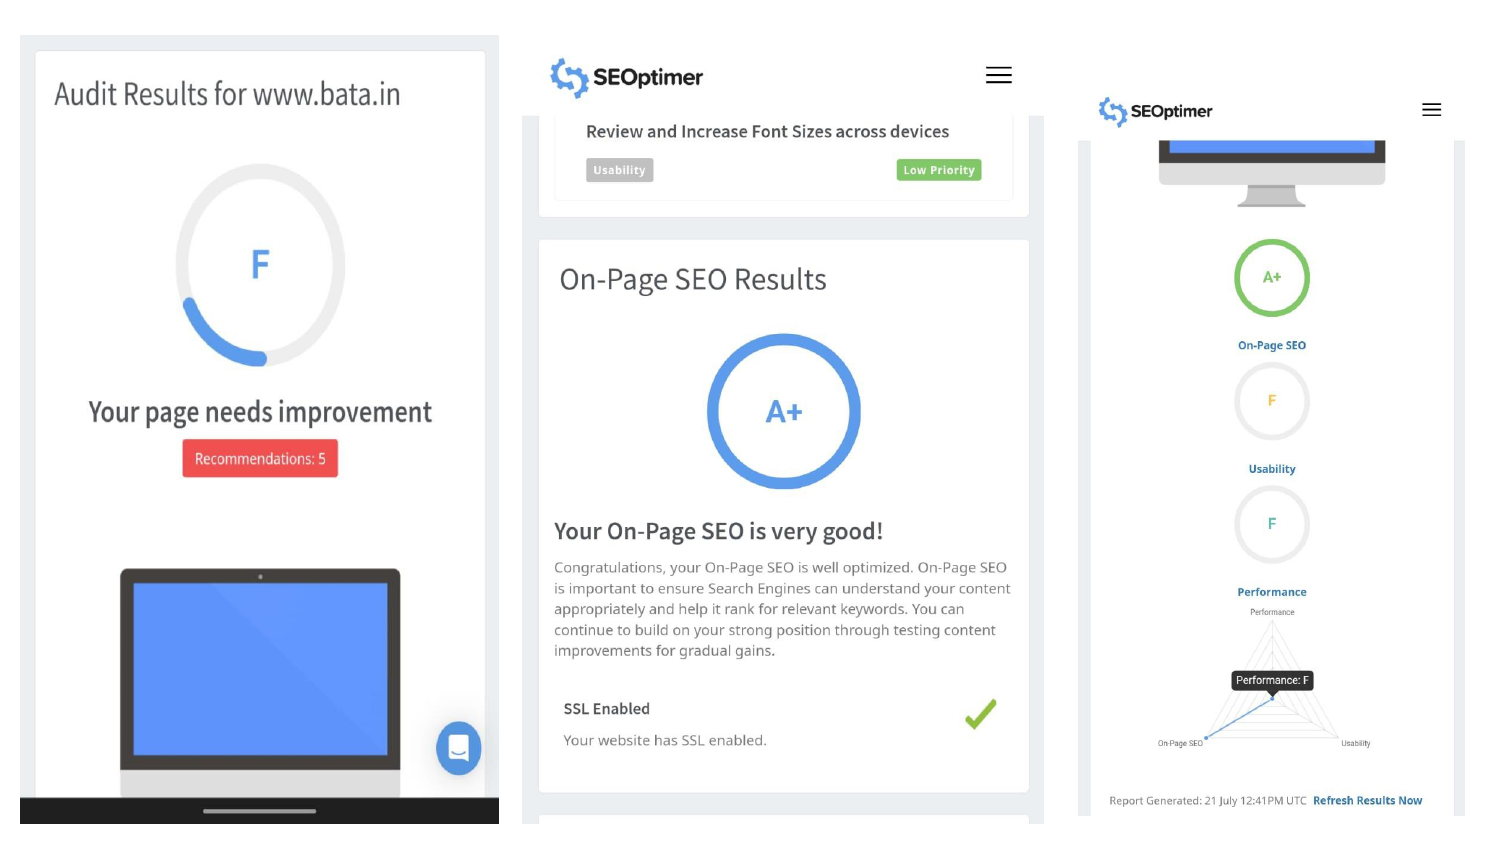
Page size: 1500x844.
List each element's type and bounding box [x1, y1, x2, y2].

picture [1078, 91, 1465, 816]
picture [19, 35, 500, 825]
picture [522, 55, 1044, 825]
